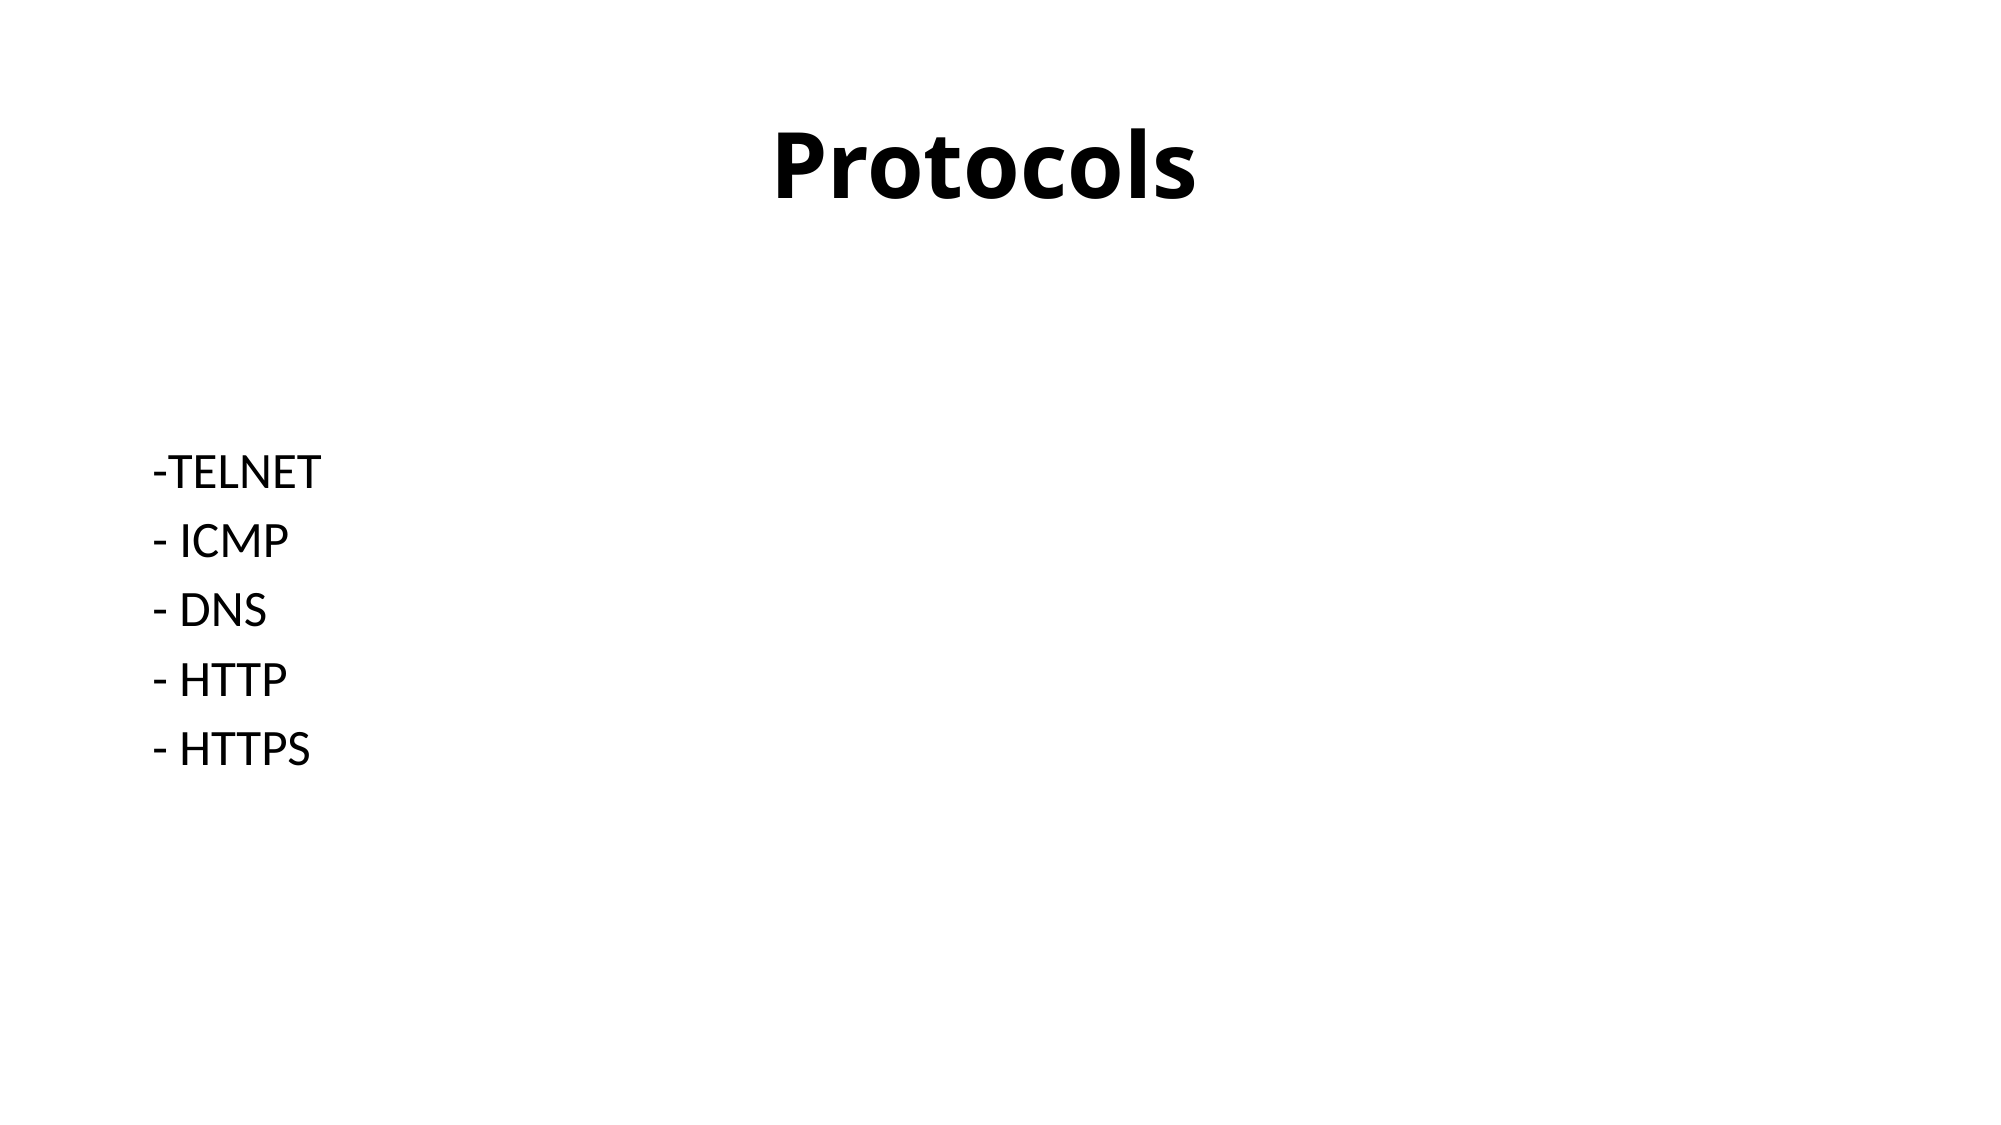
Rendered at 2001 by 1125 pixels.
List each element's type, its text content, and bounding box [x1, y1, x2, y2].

list -TELNET - ICMP - DNS - HTTP - HTTPS [137, 361, 1863, 1014]
title Protocols [137, 59, 1863, 278]
